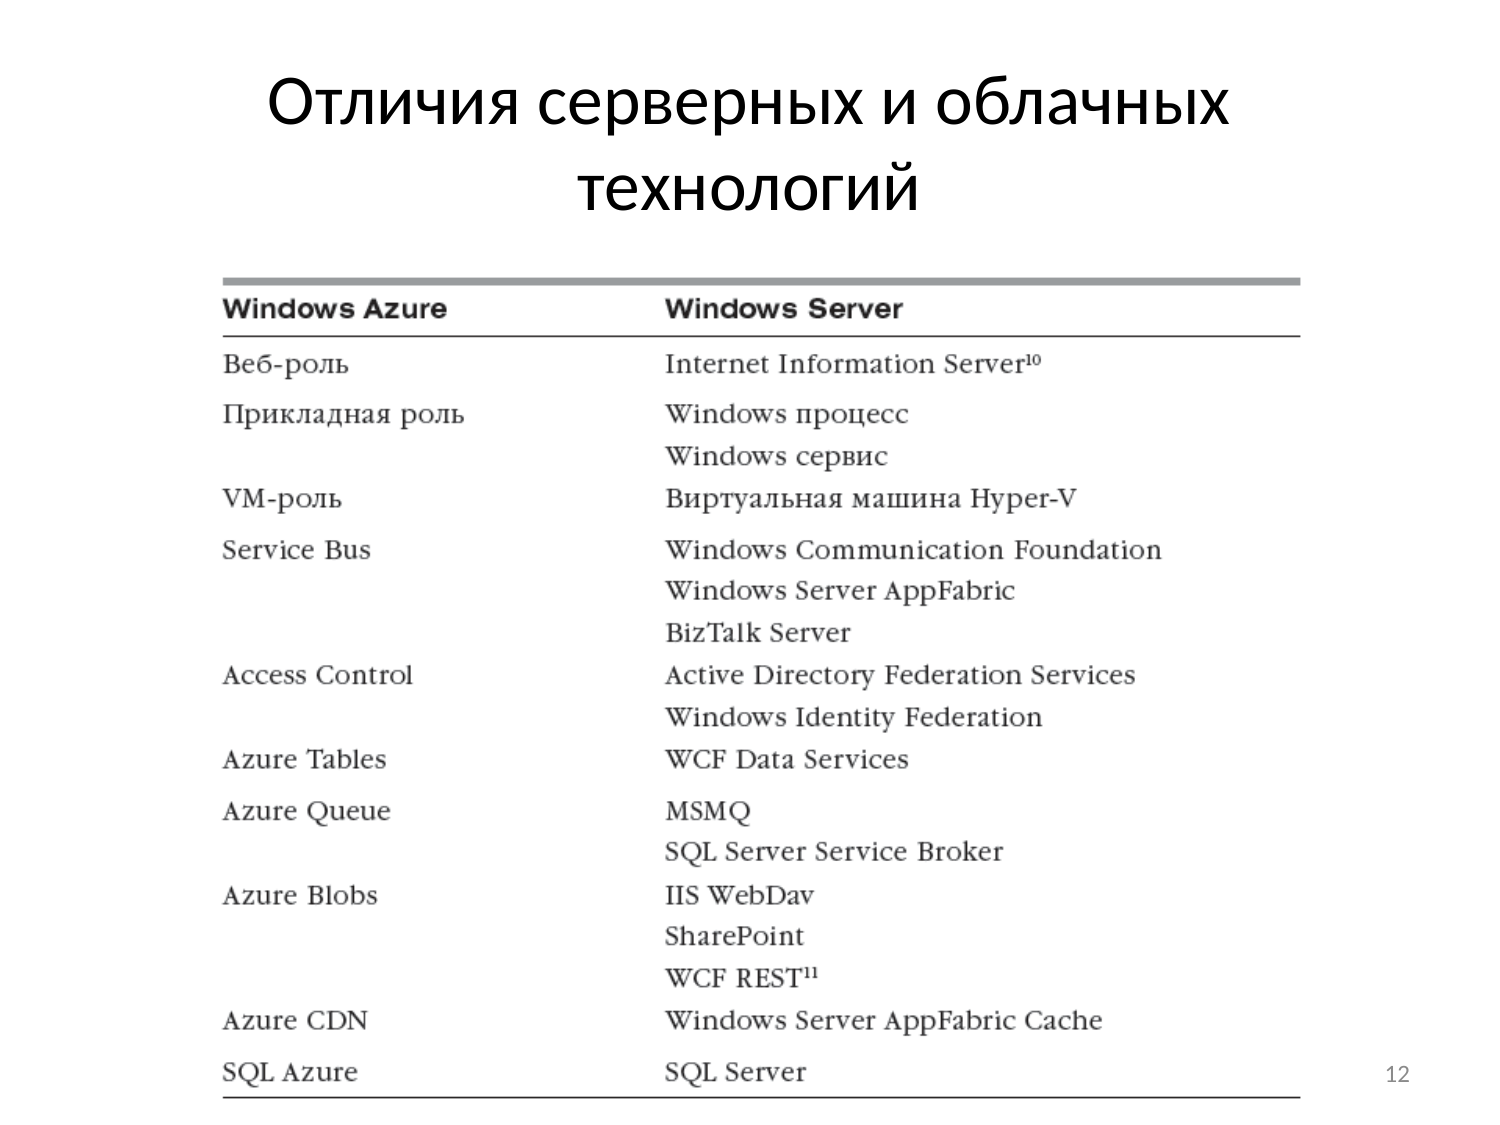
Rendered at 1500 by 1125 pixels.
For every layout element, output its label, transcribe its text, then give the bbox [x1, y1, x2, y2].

picture [206, 266, 1321, 1109]
slide_number 12 [1327, 1042, 1425, 1103]
title Отличия серверных и облачных технологий [75, 45, 1425, 233]
